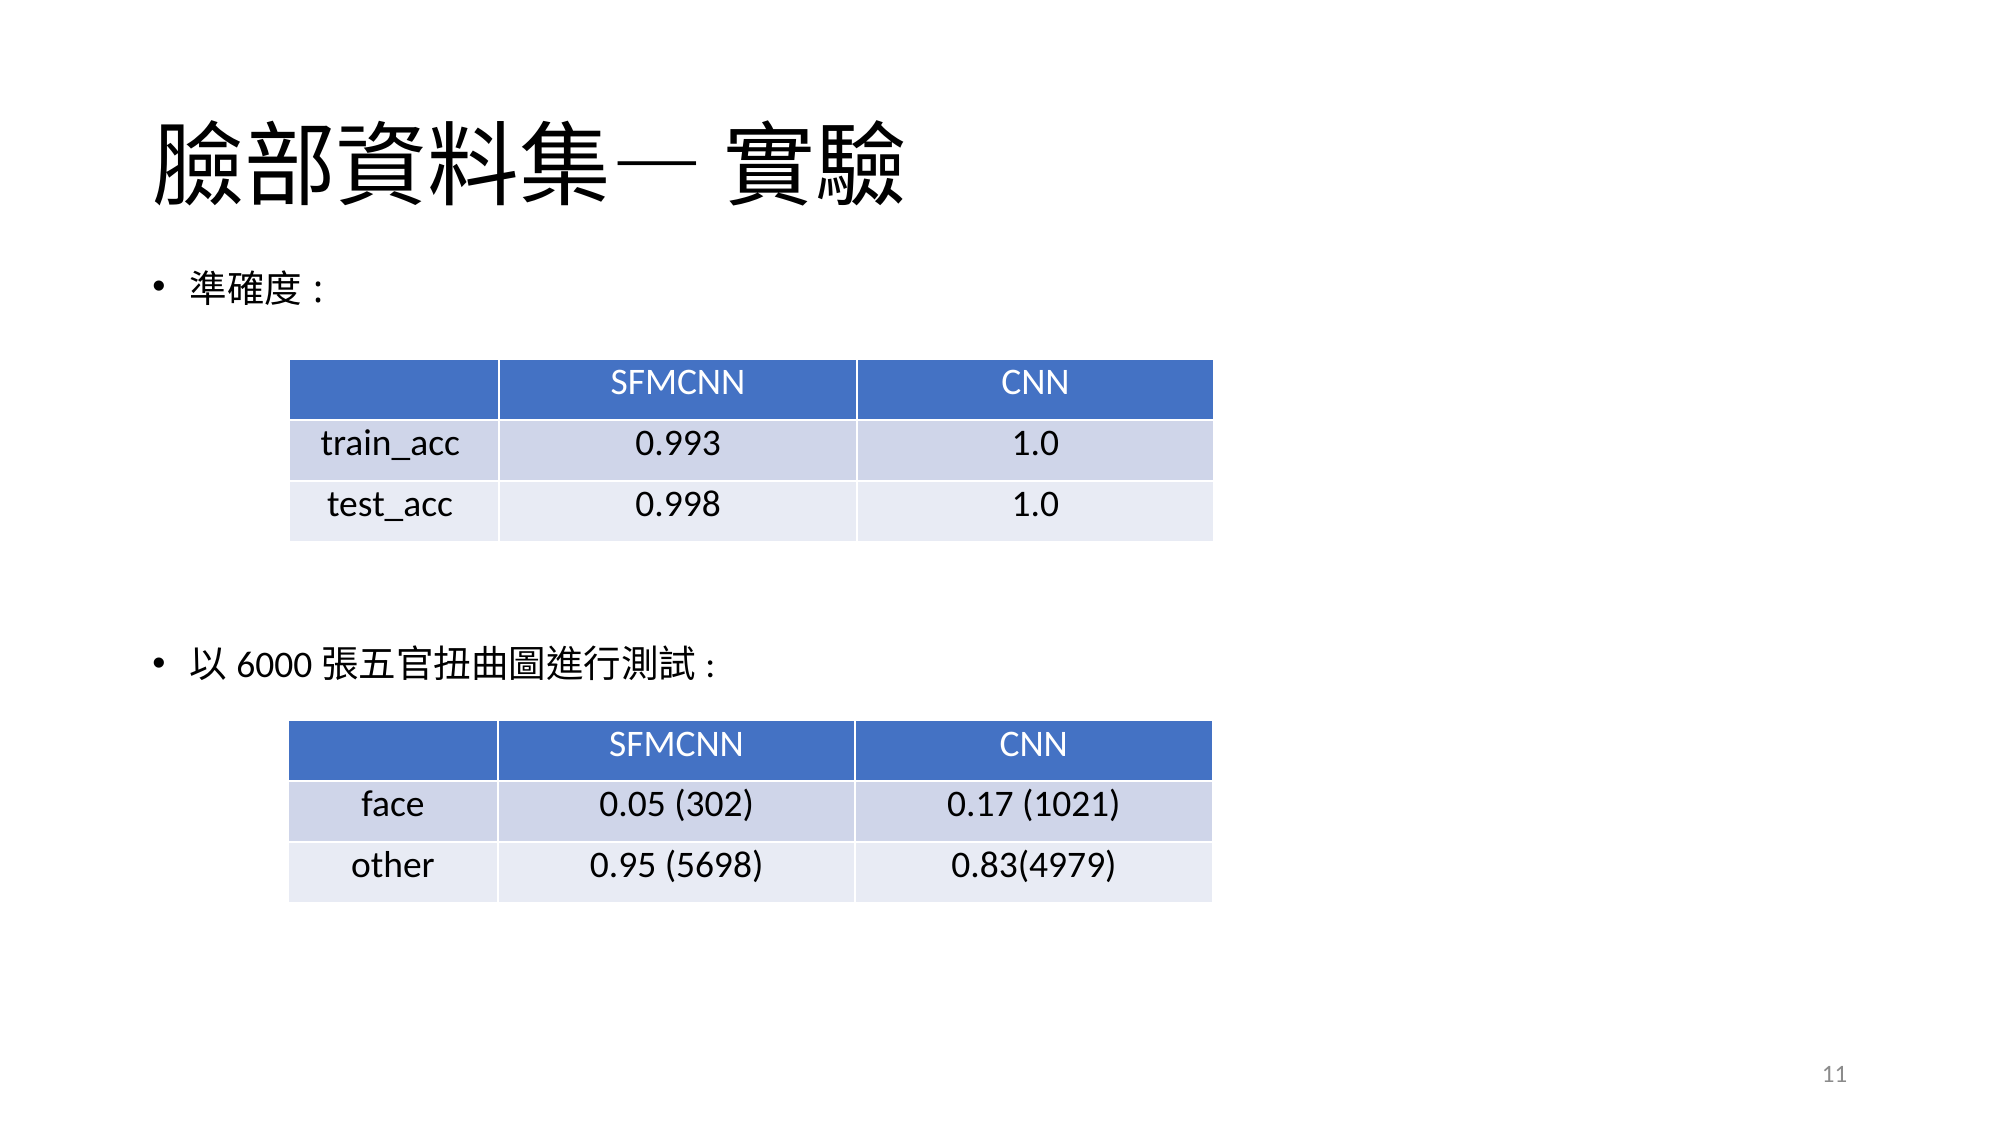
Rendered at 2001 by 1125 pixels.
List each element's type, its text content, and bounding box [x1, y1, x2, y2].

slide_number 11 [1412, 1042, 1863, 1103]
table_header CNN [856, 721, 1212, 780]
text_box 準確度: [137, 223, 1863, 598]
table_cell 0.83(4979) [856, 843, 1212, 902]
table_cell 0.95 (5698) [499, 843, 854, 902]
table_header SFMCNN [499, 721, 854, 780]
table_cell 0.05 (302) [499, 782, 854, 841]
table_cell other [289, 843, 497, 902]
title 臉部資料集— 實驗 [137, 59, 1863, 223]
list 以6000張五官扭曲圖進行測試: [137, 609, 1863, 1014]
table_cell 0.17 (1021) [856, 782, 1212, 841]
table_header [289, 721, 497, 780]
table_cell face [289, 782, 497, 841]
